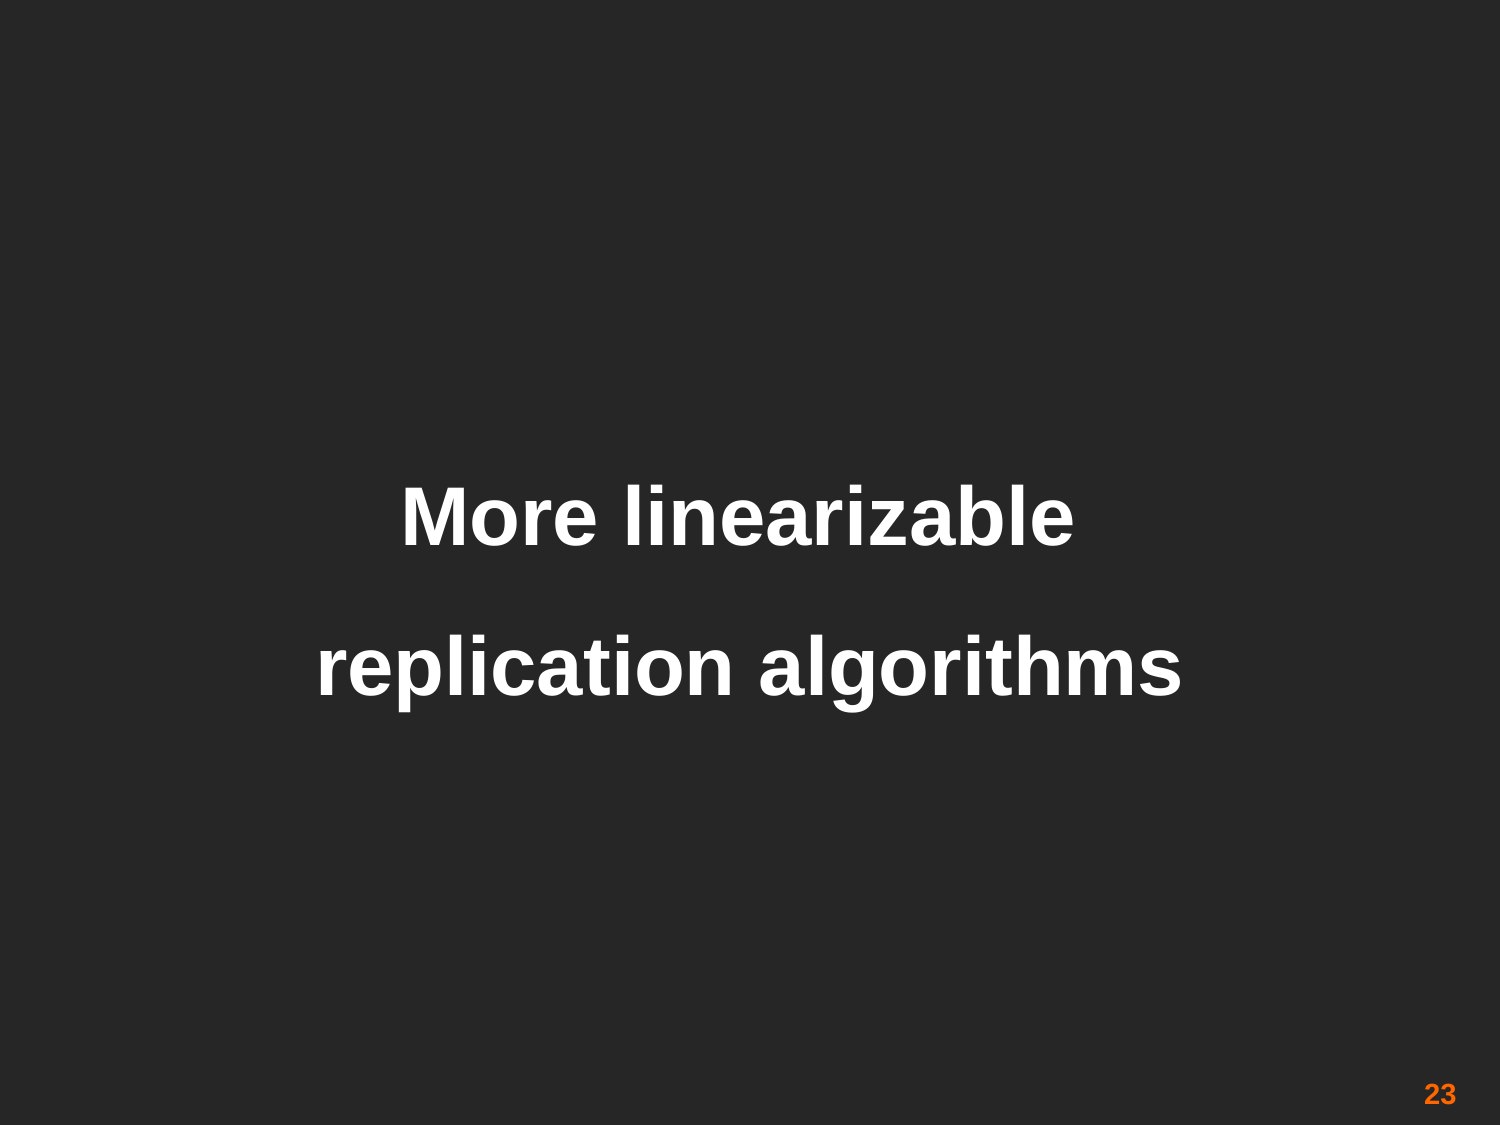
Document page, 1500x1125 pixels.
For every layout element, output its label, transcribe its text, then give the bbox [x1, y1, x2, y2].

title More linearizable replication algorithms [112, 466, 1388, 659]
slide_number 23 [1112, 1074, 1463, 1110]
